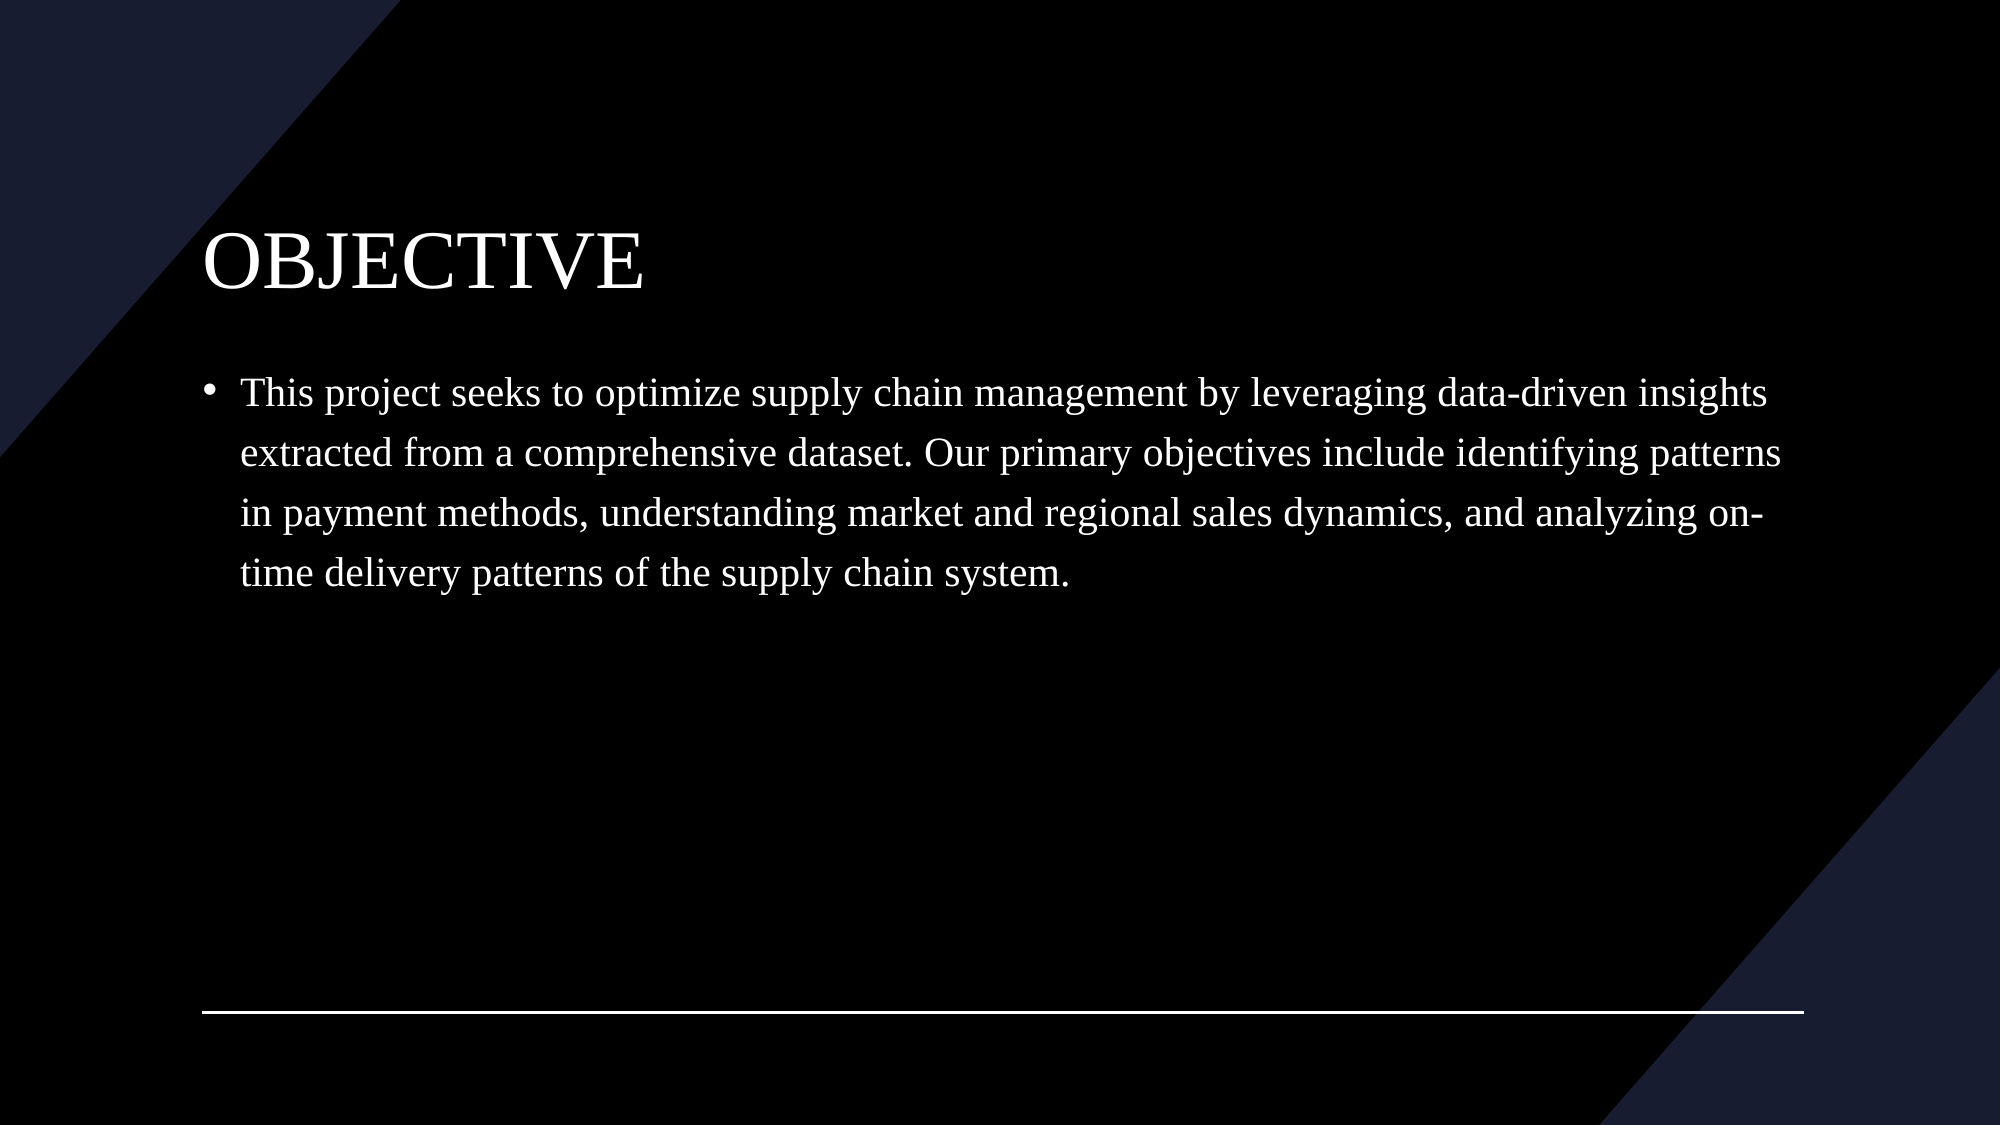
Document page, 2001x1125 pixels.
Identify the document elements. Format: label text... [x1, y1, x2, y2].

list This project seeks to optimize supply chain management by leveraging data-driven insights extracted from a comprehensive dataset. Our primary objectives include identifying patterns in payment methods, understanding market and regional sales dynamics, and analyzing on-time delivery patterns of the supply chain system. [187, 347, 1813, 933]
title OBJECTIVE [187, 143, 1813, 347]
